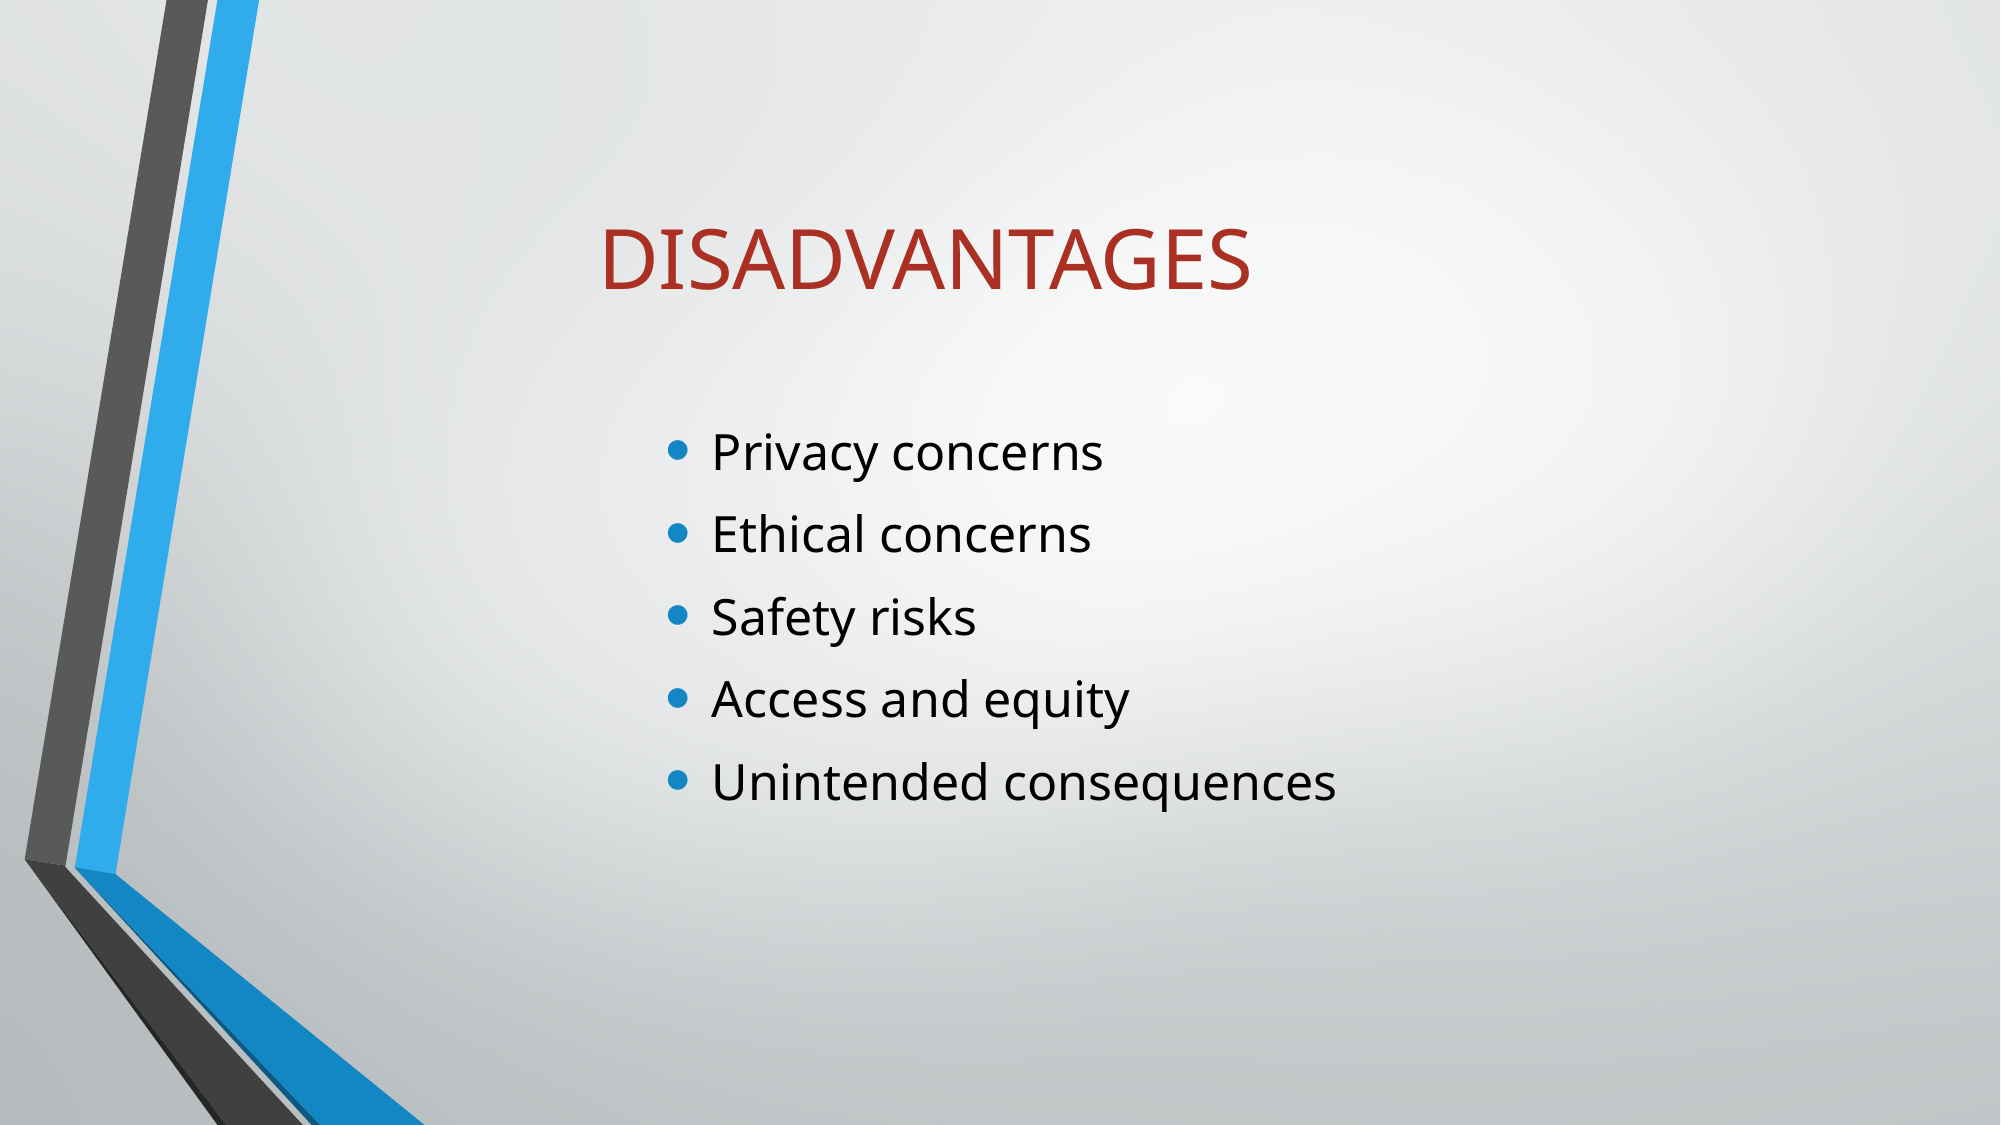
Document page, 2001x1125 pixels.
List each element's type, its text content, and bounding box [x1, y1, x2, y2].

list Privacy concerns Ethical concerns Safety risks Access and equity Unintended consequences [650, 399, 1787, 913]
title DISADVANTAGES [104, 112, 1748, 400]
